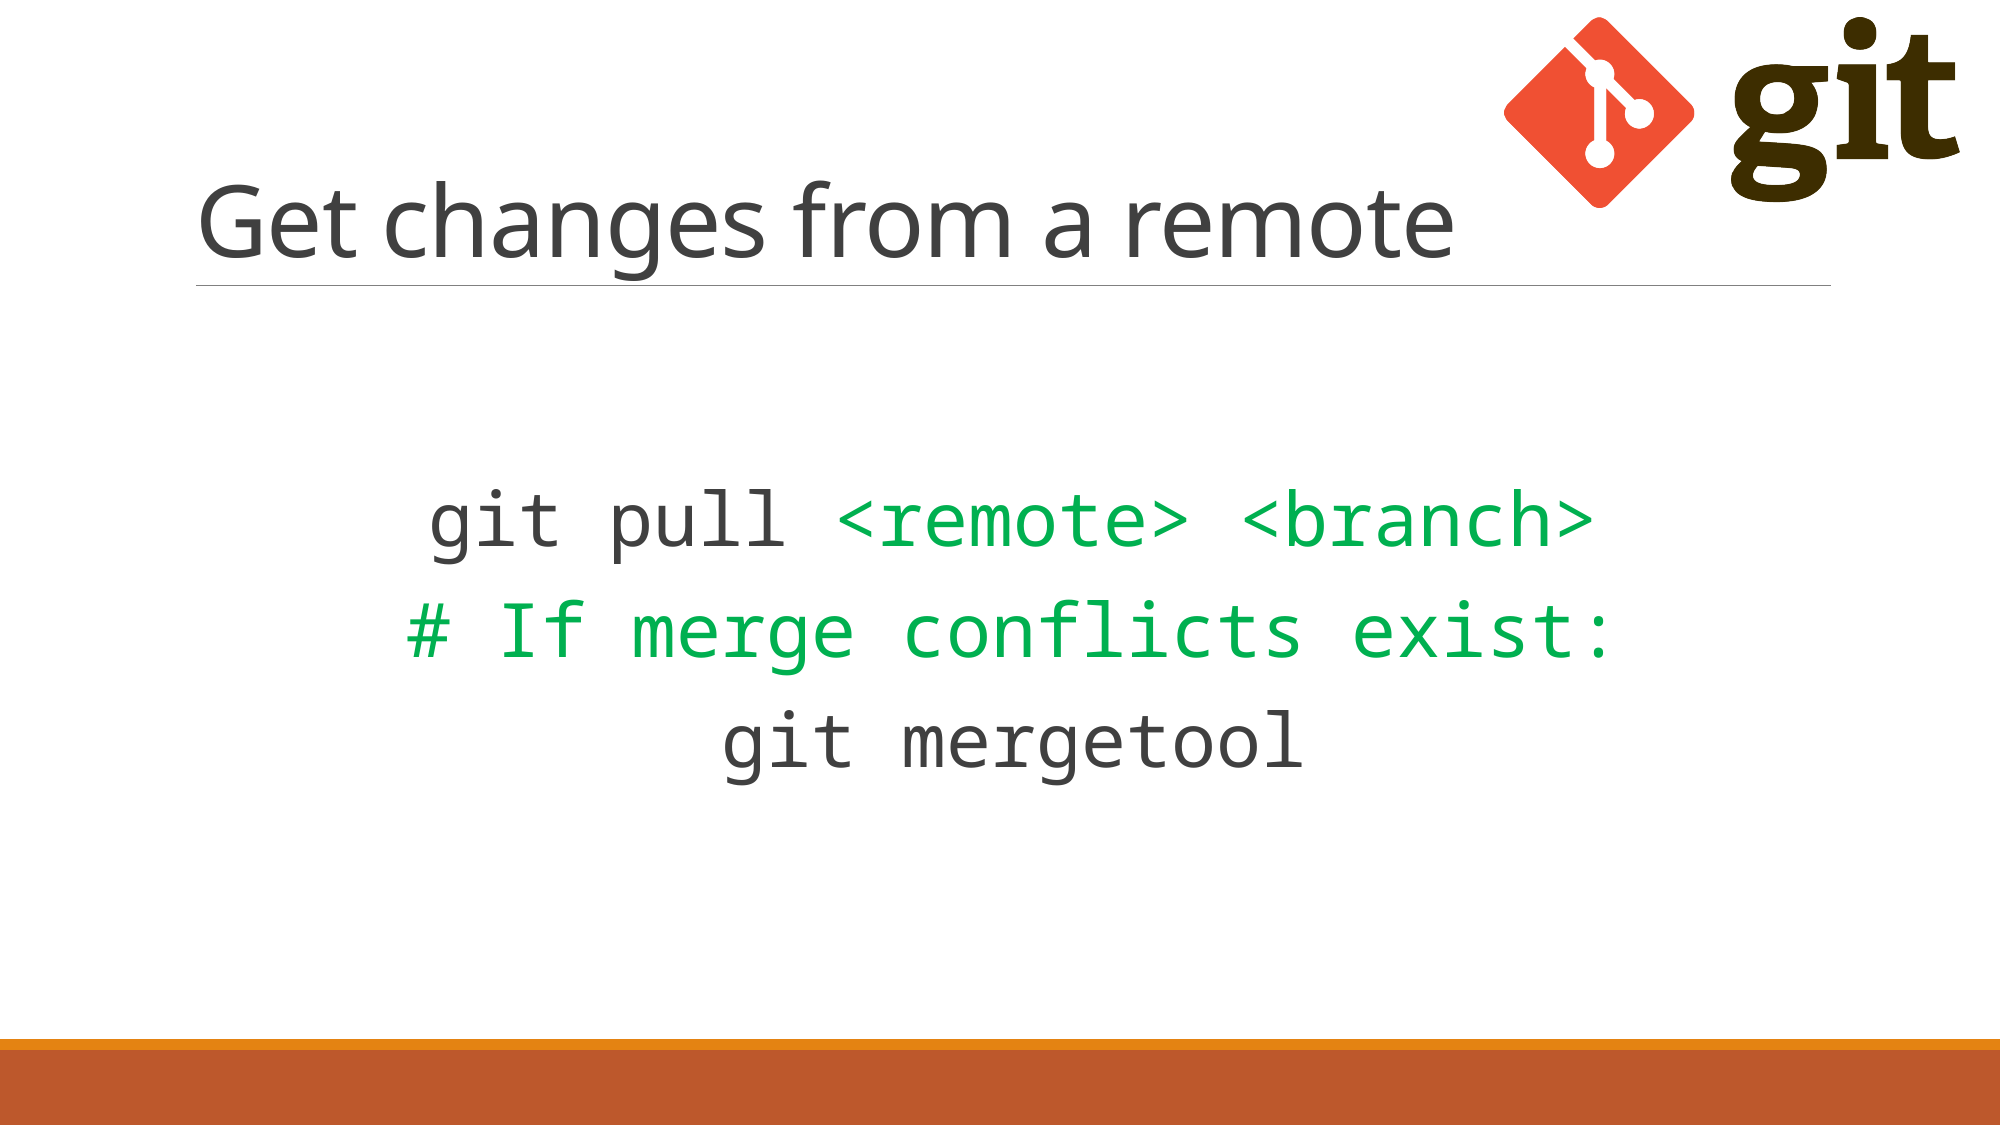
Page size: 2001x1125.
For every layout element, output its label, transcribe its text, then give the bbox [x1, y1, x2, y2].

picture [1504, 17, 1960, 208]
list git pull <remote> <branch> # If merge conflicts exist: git mergetool [180, 302, 1830, 963]
title Get changes from a remote [180, 47, 1830, 285]
